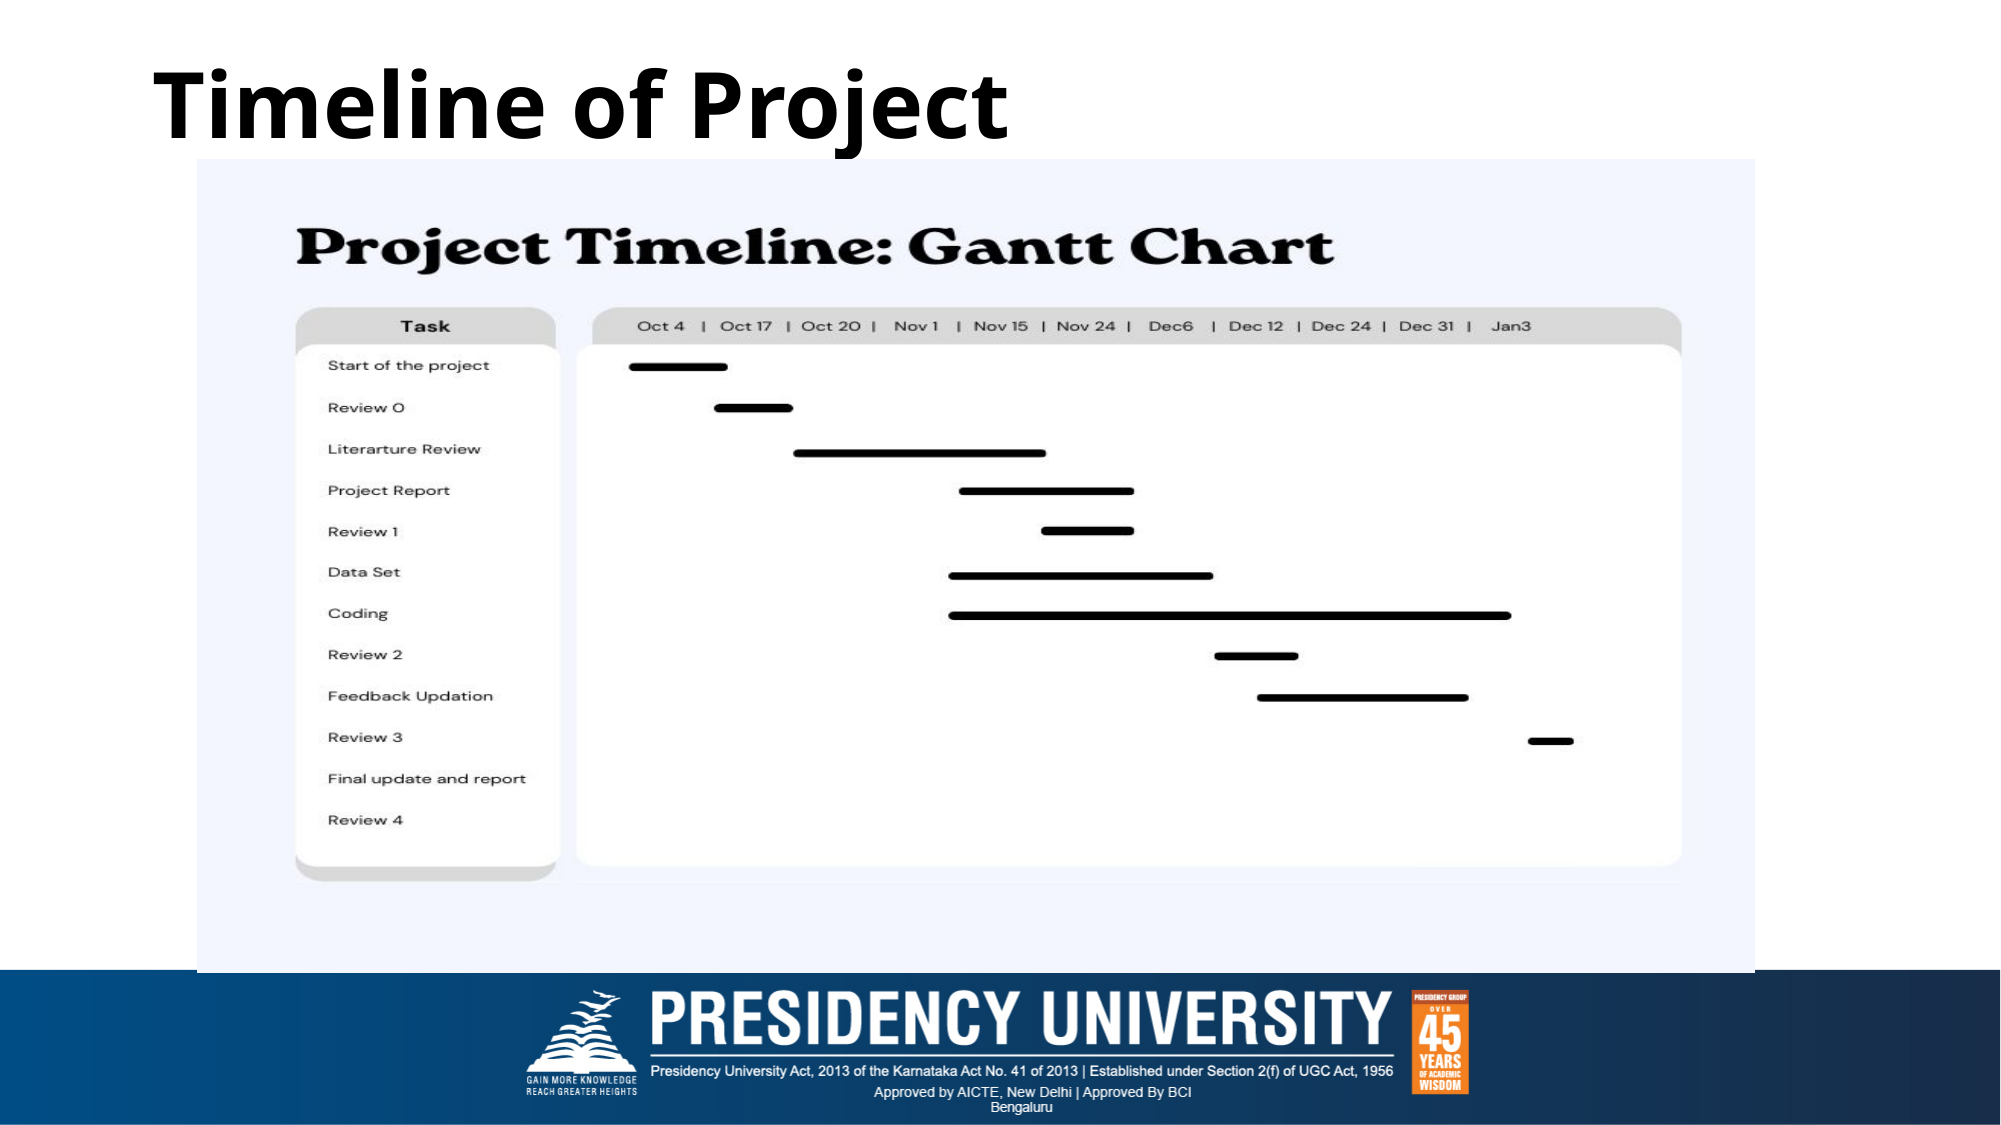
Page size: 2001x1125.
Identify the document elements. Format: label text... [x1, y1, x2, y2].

title Timeline of Project [137, 0, 1863, 218]
picture [0, 0, 2001, 1125]
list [197, 159, 1755, 973]
